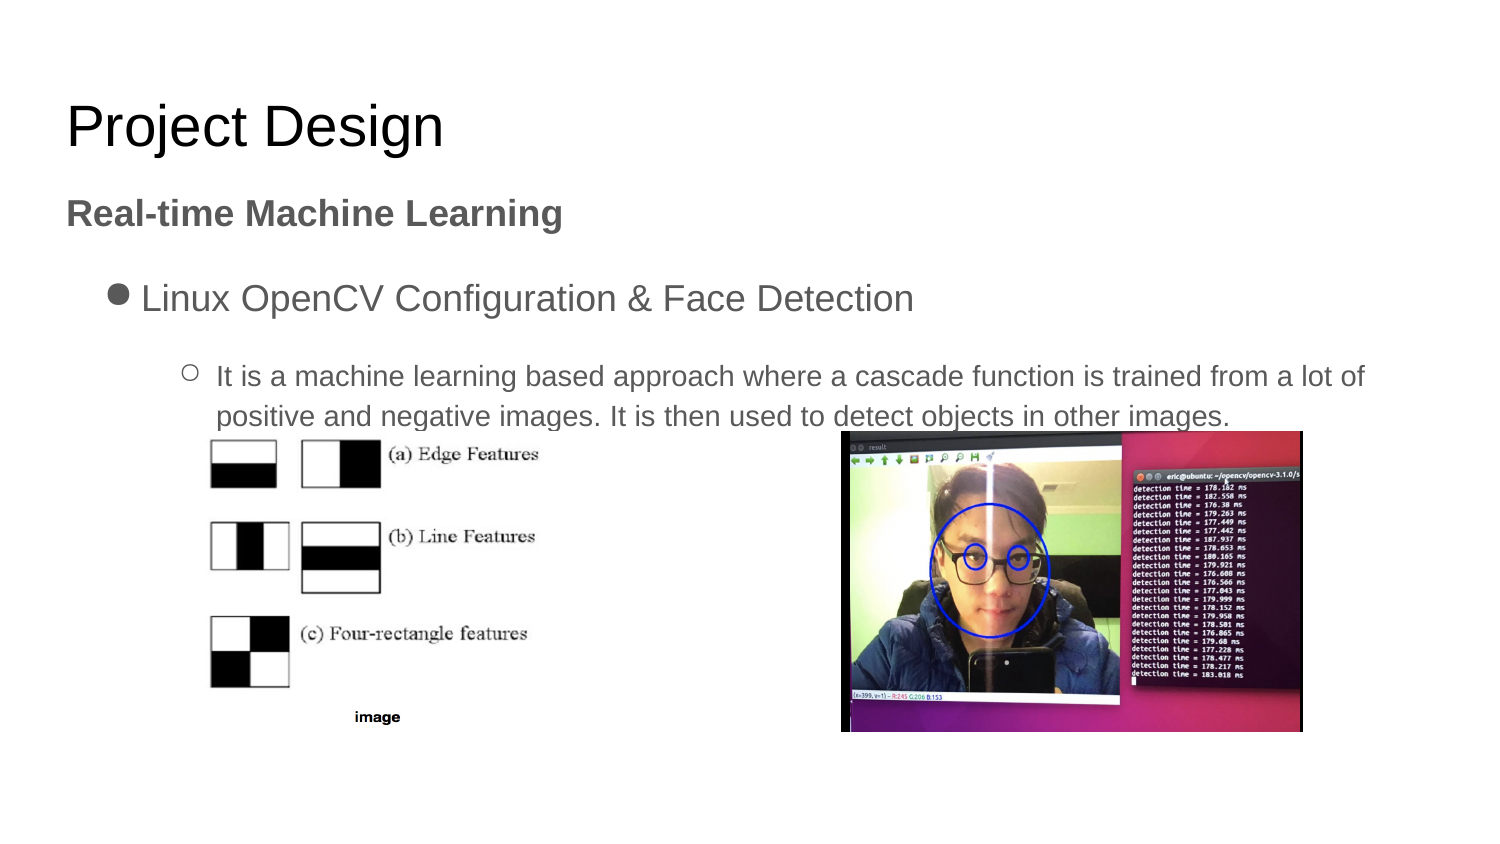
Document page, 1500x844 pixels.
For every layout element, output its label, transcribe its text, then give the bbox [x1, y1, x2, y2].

list Real-time Machine Learning Linux OpenCV Configuration & Face Detection It is a machine learning based approach where a cascade function is trained from a lot of positive and negative images. It is then used to detect objects in other images. [51, 166, 1449, 728]
title Project Design [51, 72, 1449, 166]
picture [193, 430, 568, 732]
picture [841, 430, 1303, 732]
